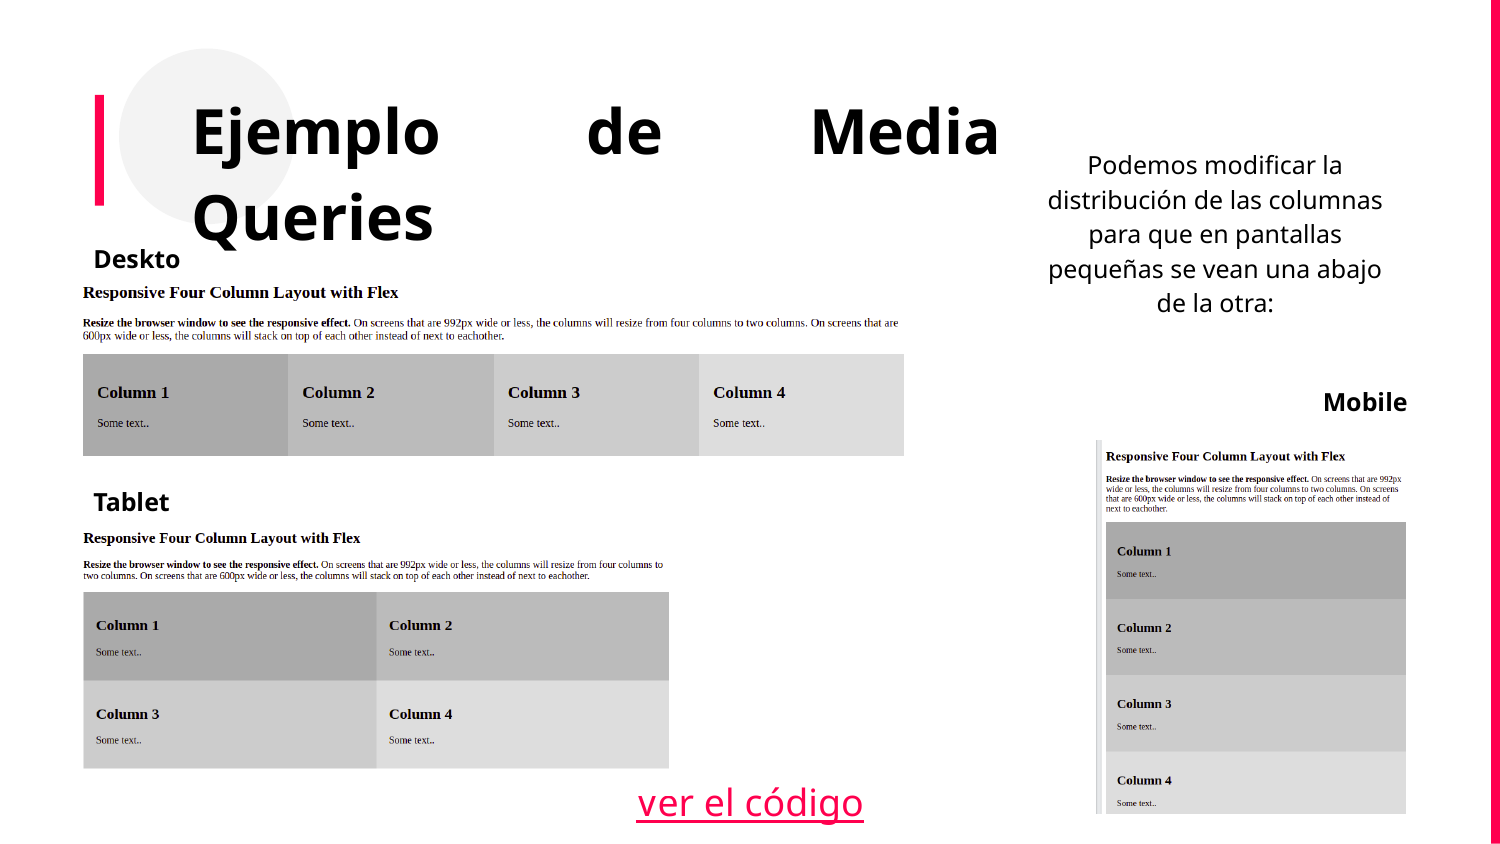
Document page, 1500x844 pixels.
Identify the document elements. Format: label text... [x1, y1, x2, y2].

text_box Mobile [1307, 366, 1431, 421]
text_box [119, 48, 276, 225]
picture [77, 275, 908, 490]
text_box Tablet [78, 497, 201, 519]
picture [1096, 440, 1410, 814]
text_box Ver el código [511, 764, 989, 843]
picture [77, 521, 674, 797]
text_box Podemos modificar la distribución de las columnas para que en pantallas pequeñas se vean una abajo de la otra: [1021, 103, 1410, 359]
text_box Desktop [78, 224, 201, 274]
text_box Ejemplo de Media Queries [176, 65, 1017, 191]
